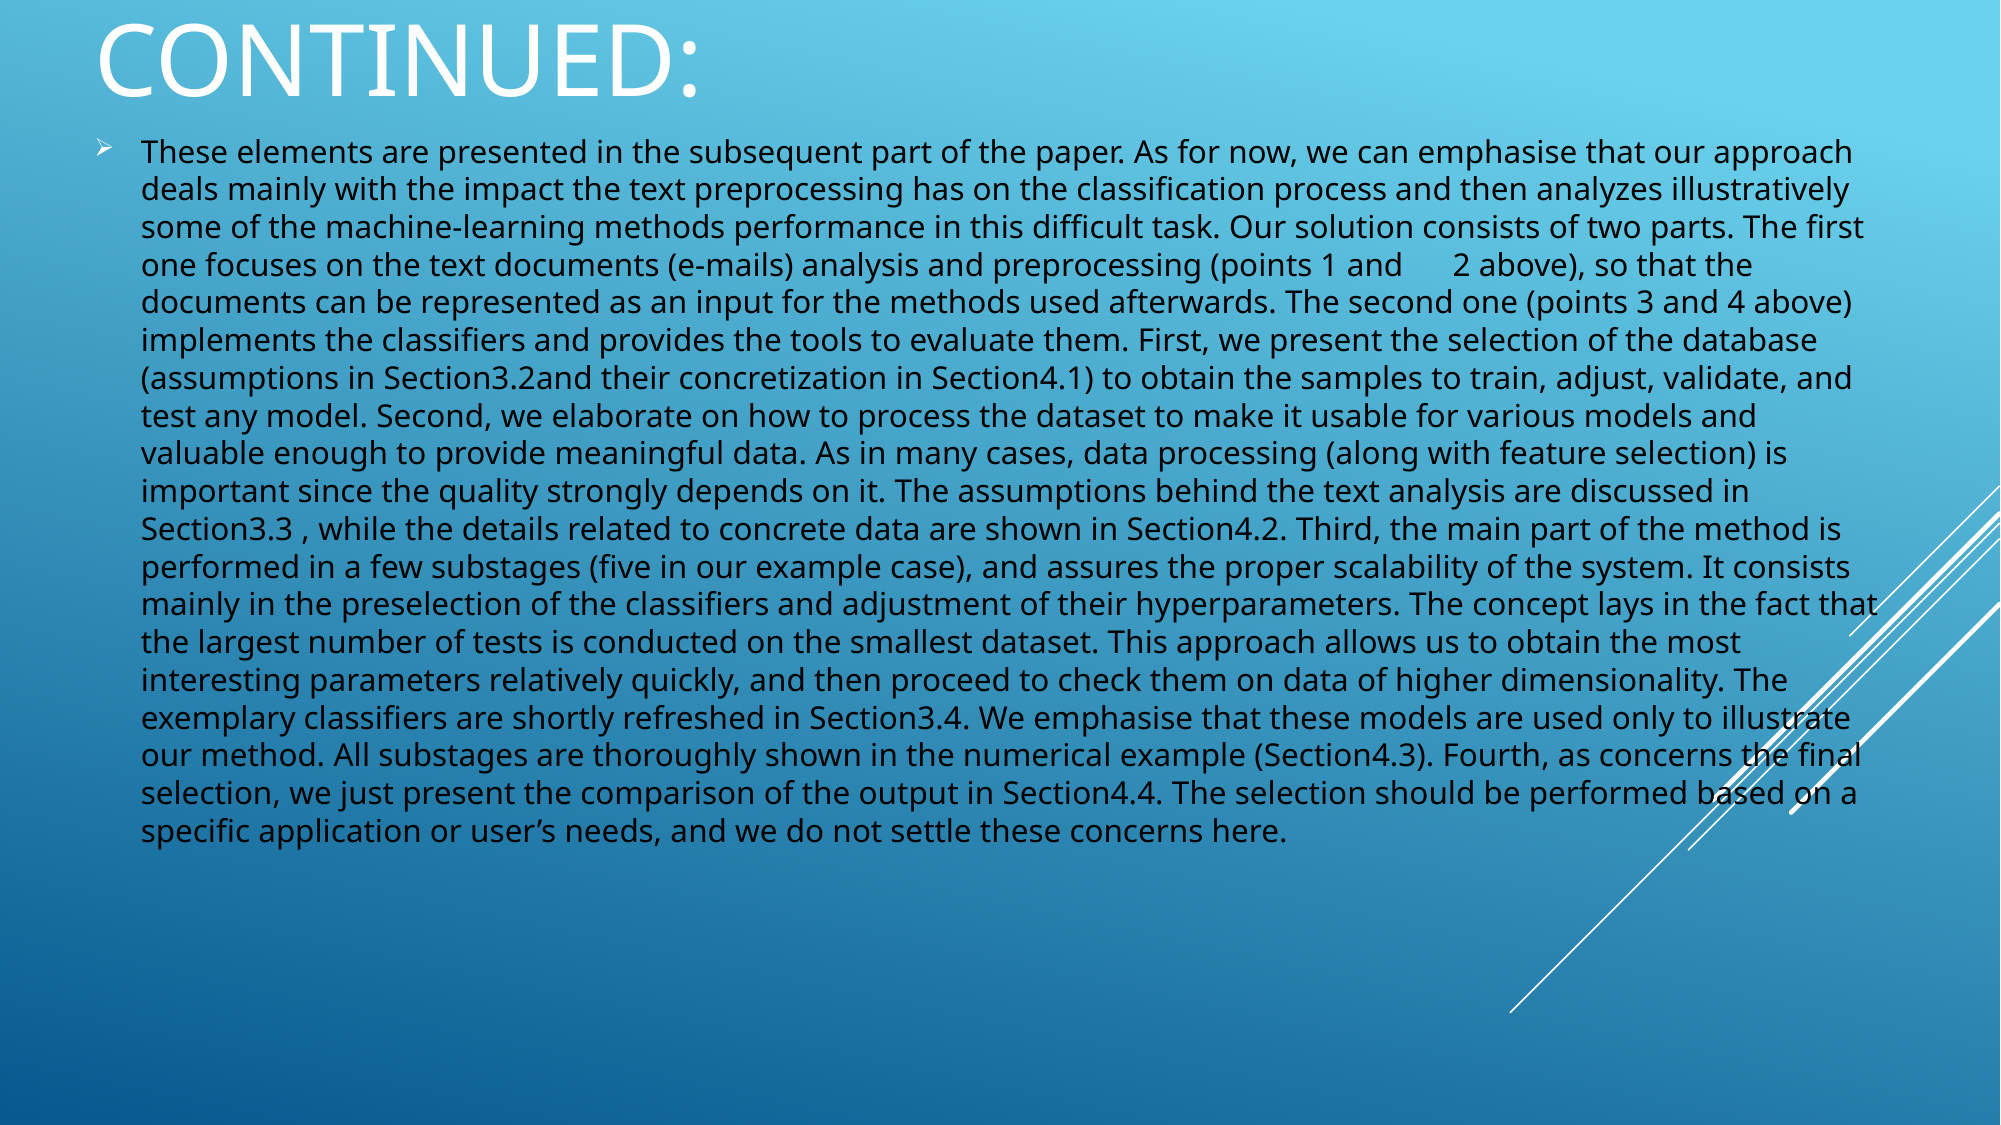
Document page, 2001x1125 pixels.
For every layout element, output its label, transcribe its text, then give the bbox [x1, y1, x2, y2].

title Continued: [79, 0, 1500, 124]
list These elements are presented in the subsequent part of the paper. As for now, we can emphasise that our approach deals mainly with the impact the text preprocessing has on the classification process and then analyzes illustratively some of the machine-learning methods performance in this difficult task. Our solution consists of two parts. The first one focuses on the text documents (e-mails) analysis and preprocessing (points 1 and 2 above), so that the documents can be represented as an input for the methods used afterwards. The second one (points 3 and 4 above) implements the classifiers and provides the tools to evaluate them. First, we present the selection of the database (assumptions in Section3.2and their concretization in Section4.1) to obtain the samples to train, adjust, validate, and test any model. Second, we elaborate on how to process the dataset to make it usable for various models and valuable enough to provide meaningful data. As in many cases, data processing (along with feature selection) is important since the quality strongly depends on it. The assumptions behind the text analysis are discussed in Section3.3 , while the details related to concrete data are shown in Section4.2. Third, the main part of the method is performed in a few substages (five in our example case), and assures the proper scalability of the system. It consists mainly in the preselection of the classifiers and adjustment of their hyperparameters. The concept lays in the fact that the largest number of tests is conducted on the smallest dataset. This approach allows us to obtain the most interesting parameters relatively quickly, and then proceed to check them on data of higher dimensionality. The exemplary classifiers are shortly refreshed in Section3.4. We emphasise that these models are used only to illustrate our method. All substages are thoroughly shown in the numerical example (Section4.3). Fourth, as concerns the final selection, we just present the comparison of the output in Section4.4. The selection should be performed based on a specific application or user’s needs, and we do not settle these concerns here. [79, 124, 1902, 984]
